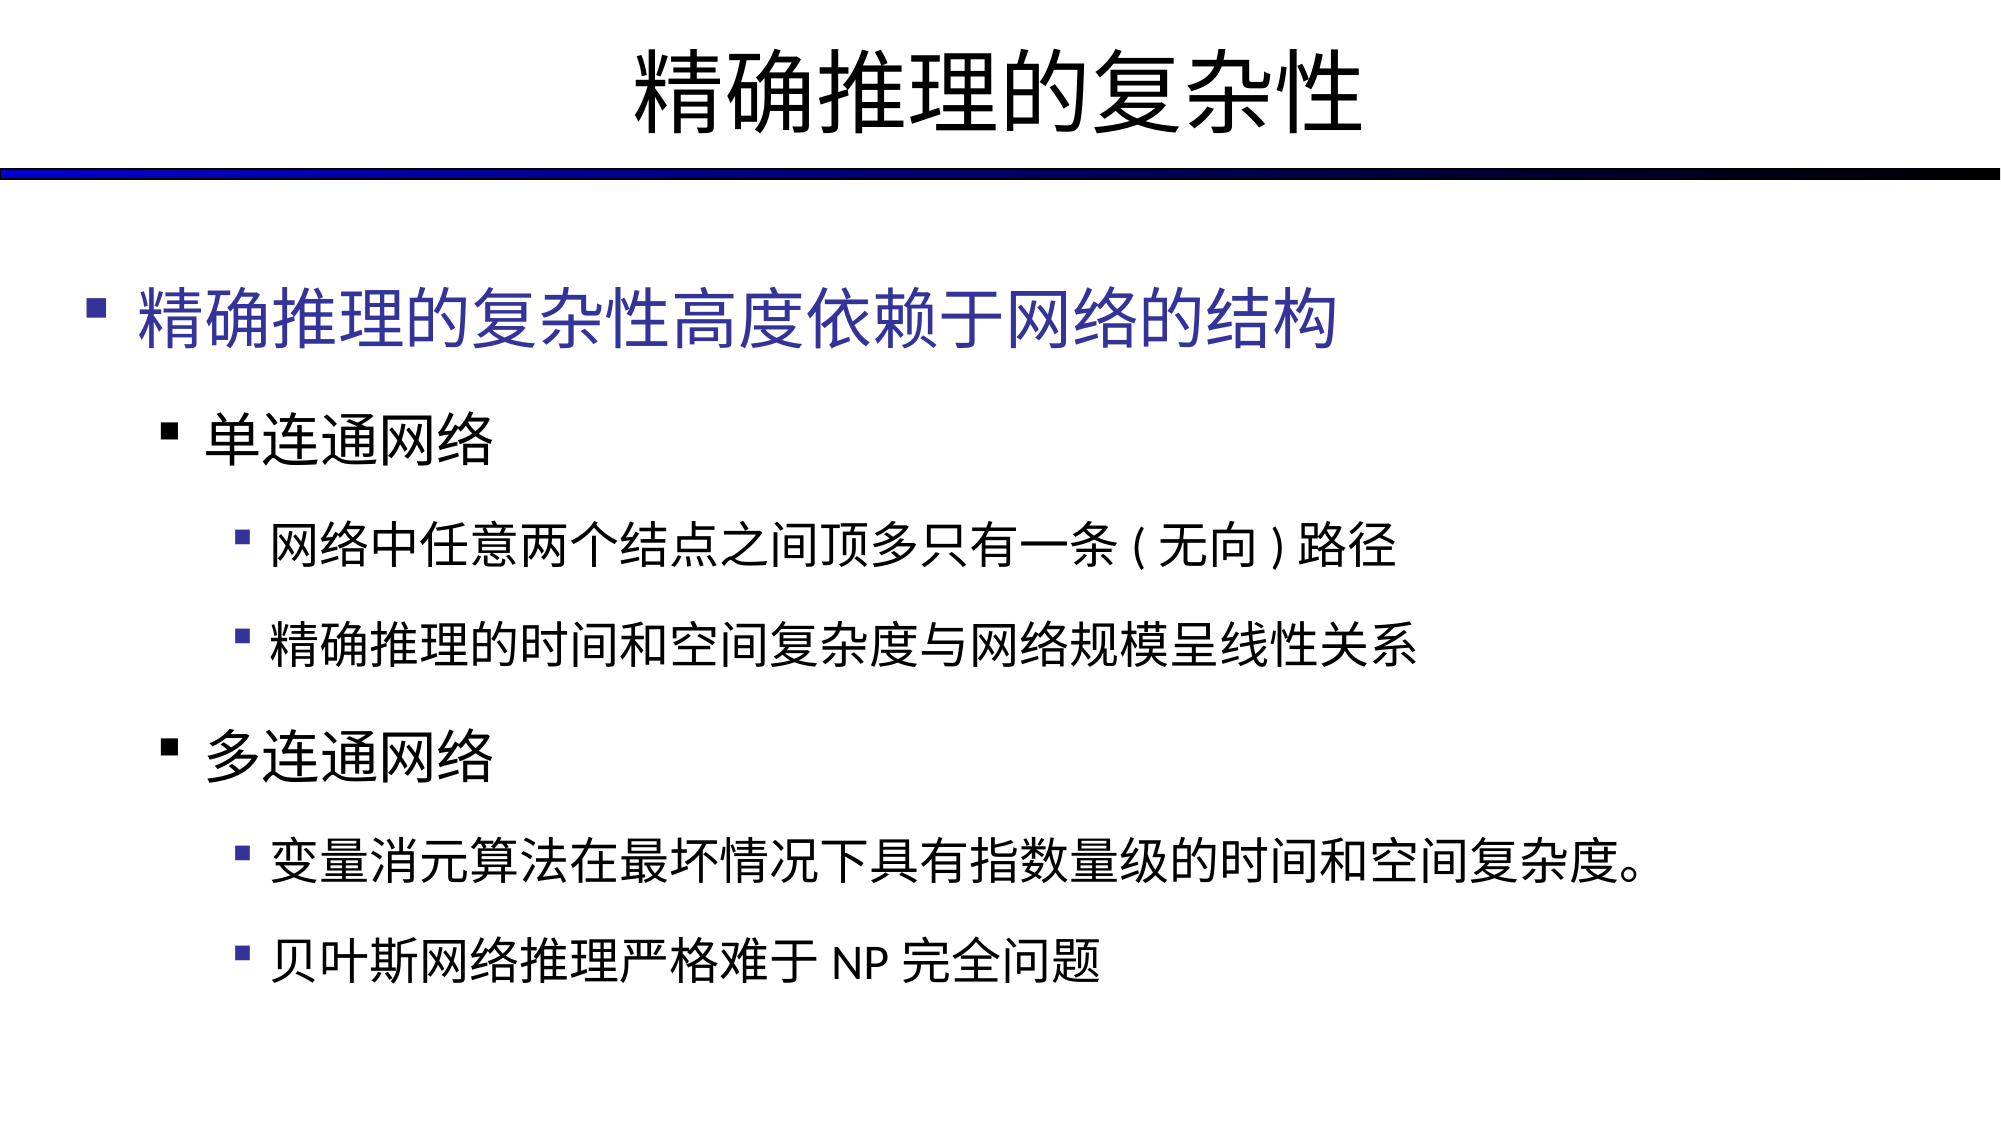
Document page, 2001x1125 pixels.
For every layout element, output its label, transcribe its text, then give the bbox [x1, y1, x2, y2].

list 精确推理的复杂性高度依赖于网络的结构 单连通网络 网络中任意两个结点之间顶多只有一条(无向)路径 精确推理的时间和空间复杂度与网络规模呈线性关系 多连通网络 变量消元算法在最坏情况下具有指数量级的时间和空间复杂度。 贝叶斯网络推理严格难于NP完全问题 [66, 228, 1934, 1006]
title 精确推理的复杂性 [0, 0, 2000, 184]
